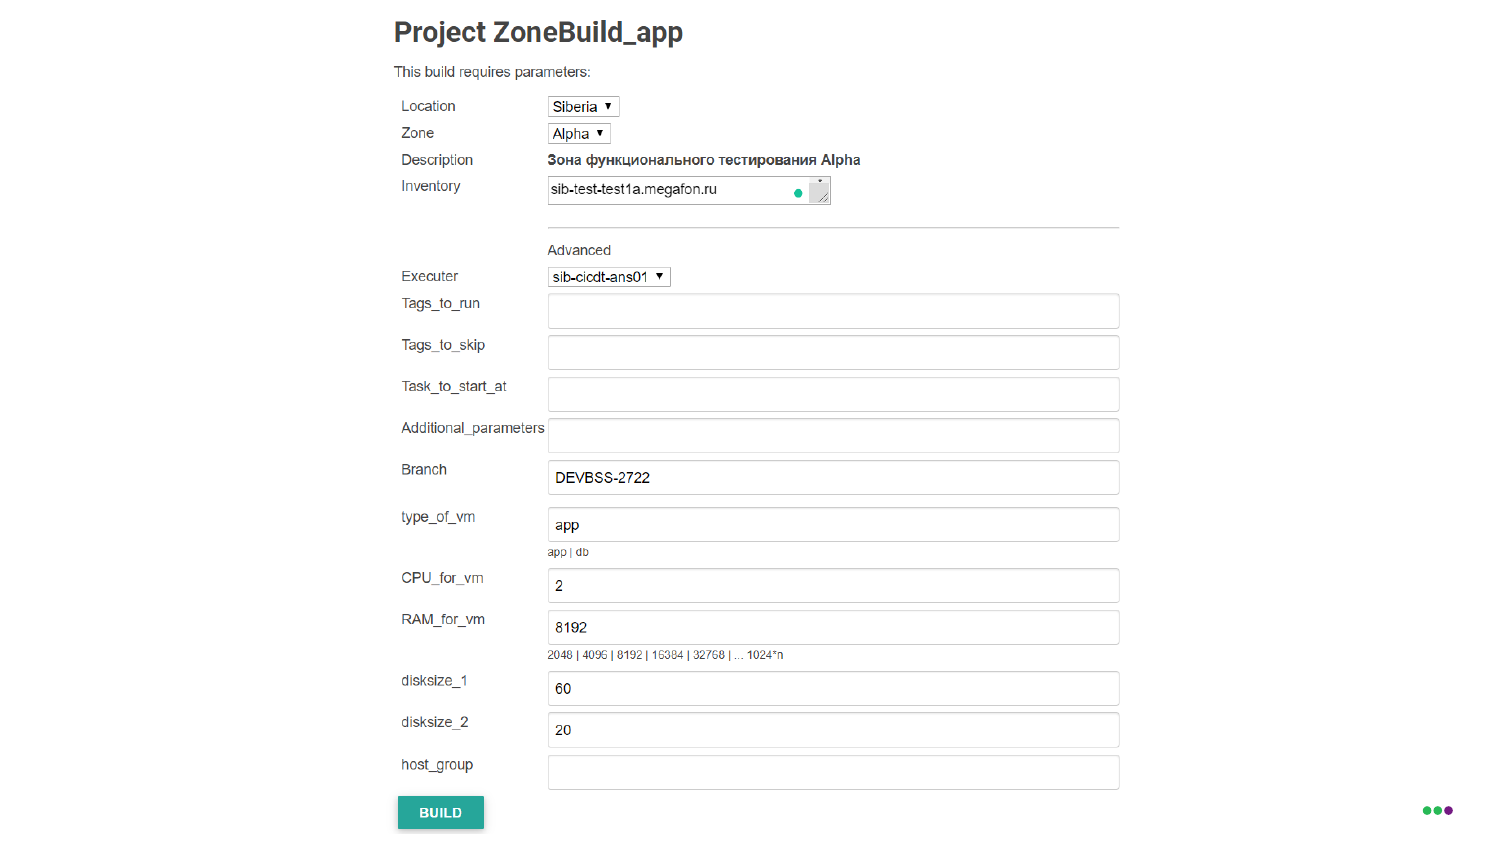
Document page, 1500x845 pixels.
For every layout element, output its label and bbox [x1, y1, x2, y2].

picture [376, 0, 1124, 844]
